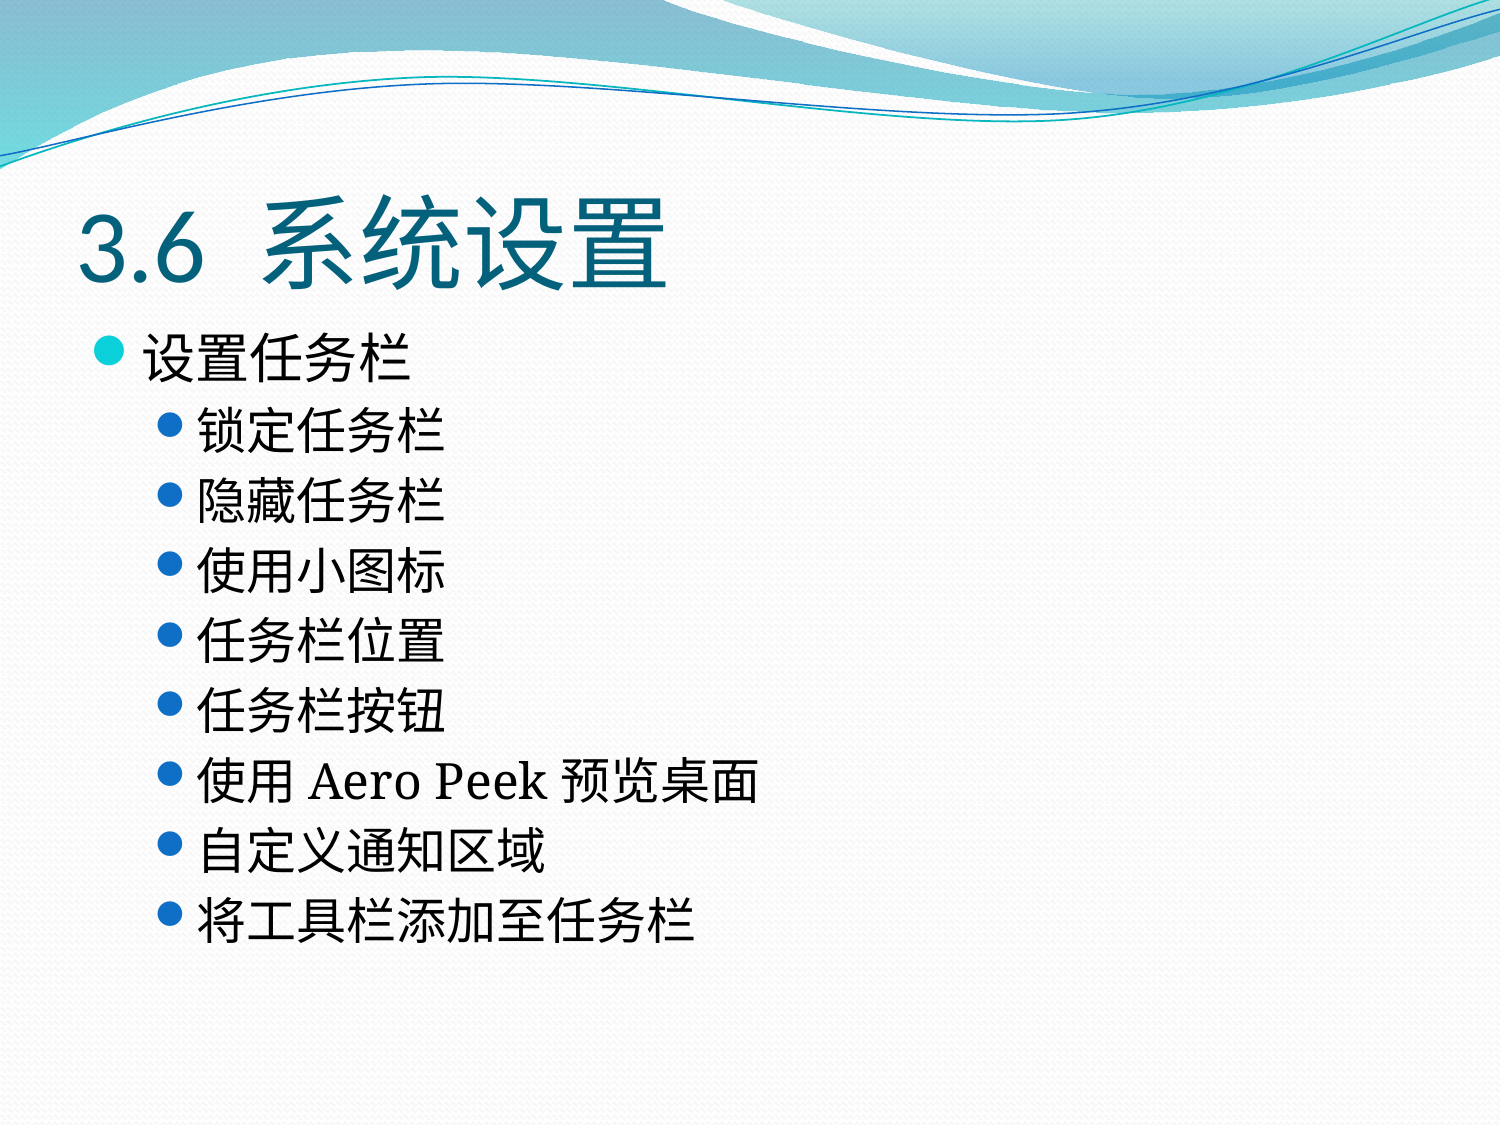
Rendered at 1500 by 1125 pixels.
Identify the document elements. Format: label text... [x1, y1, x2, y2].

list 设置任务栏 锁定任务栏 隐藏任务栏 使用小图标 任务栏位置 任务栏按钮 使用Aero Peek预览桌面 自定义通知区域 将工具栏添加至任务栏 [75, 317, 1425, 1038]
title 3.6 系统设置 [75, 115, 1425, 303]
